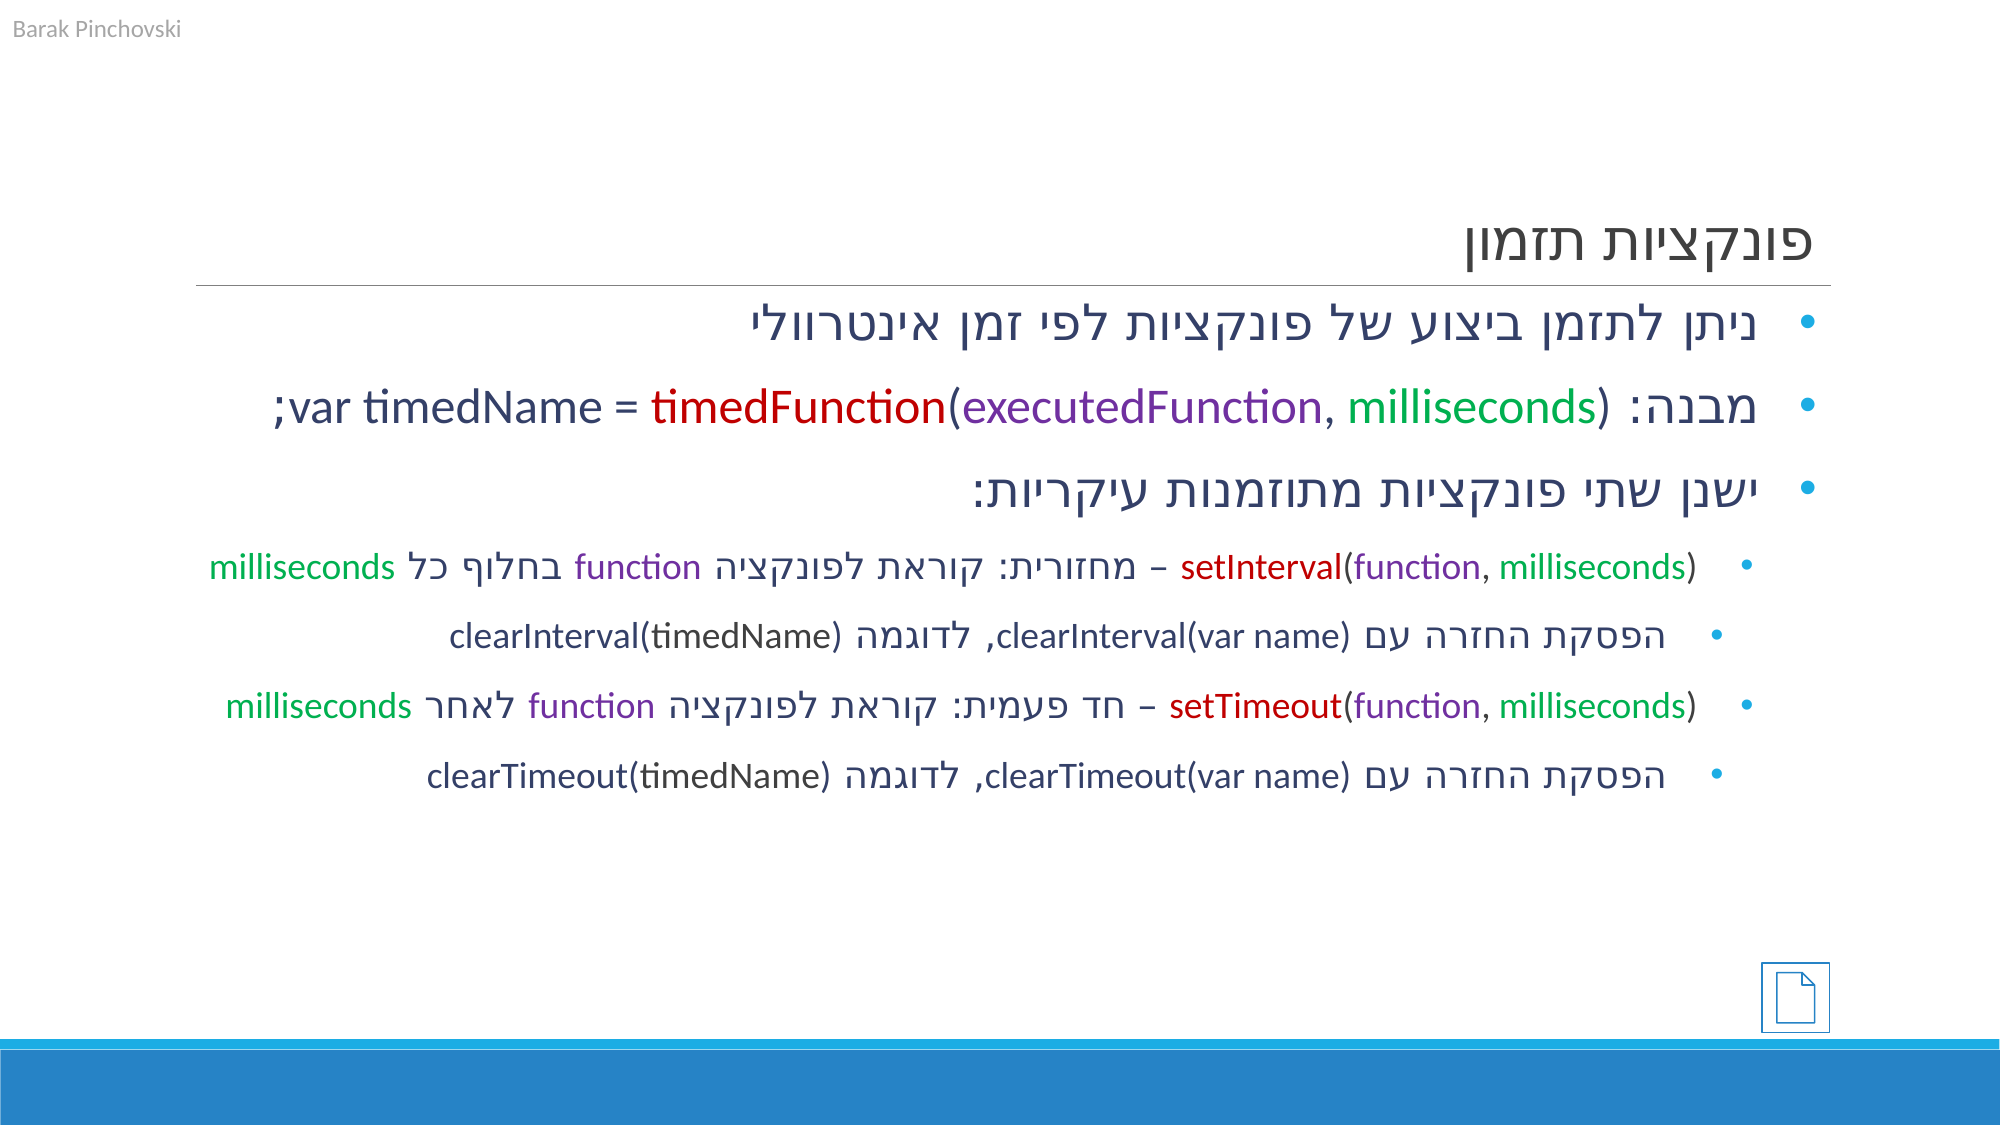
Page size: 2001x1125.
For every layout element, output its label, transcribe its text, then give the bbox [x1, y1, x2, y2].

text_box [1762, 962, 1830, 1033]
title פונקציות תזמון [180, 148, 1830, 281]
list ניתן לתזמן ביצוע של פונקציות לפי זמן אינטרוולי מבנה: var timedName = timedFunction(executedFunction, milliseconds); ישנן שתי פונקציות מתוזמנות עיקריות: setInterval(function, milliseconds) – מחזורית: קוראת לפונקציה function בחלוף כל milliseconds הפסקת החזרה עם clearInterval(var name), לדוגמה clearInterval(timedName) setTimeout(function, milliseconds) – חד פעמית: קוראת לפונקציה function לאחר milliseconds הפסקת החזרה עם clearTimeout(var name), לדוגמה clearTimeout(timedName) [180, 290, 1830, 963]
